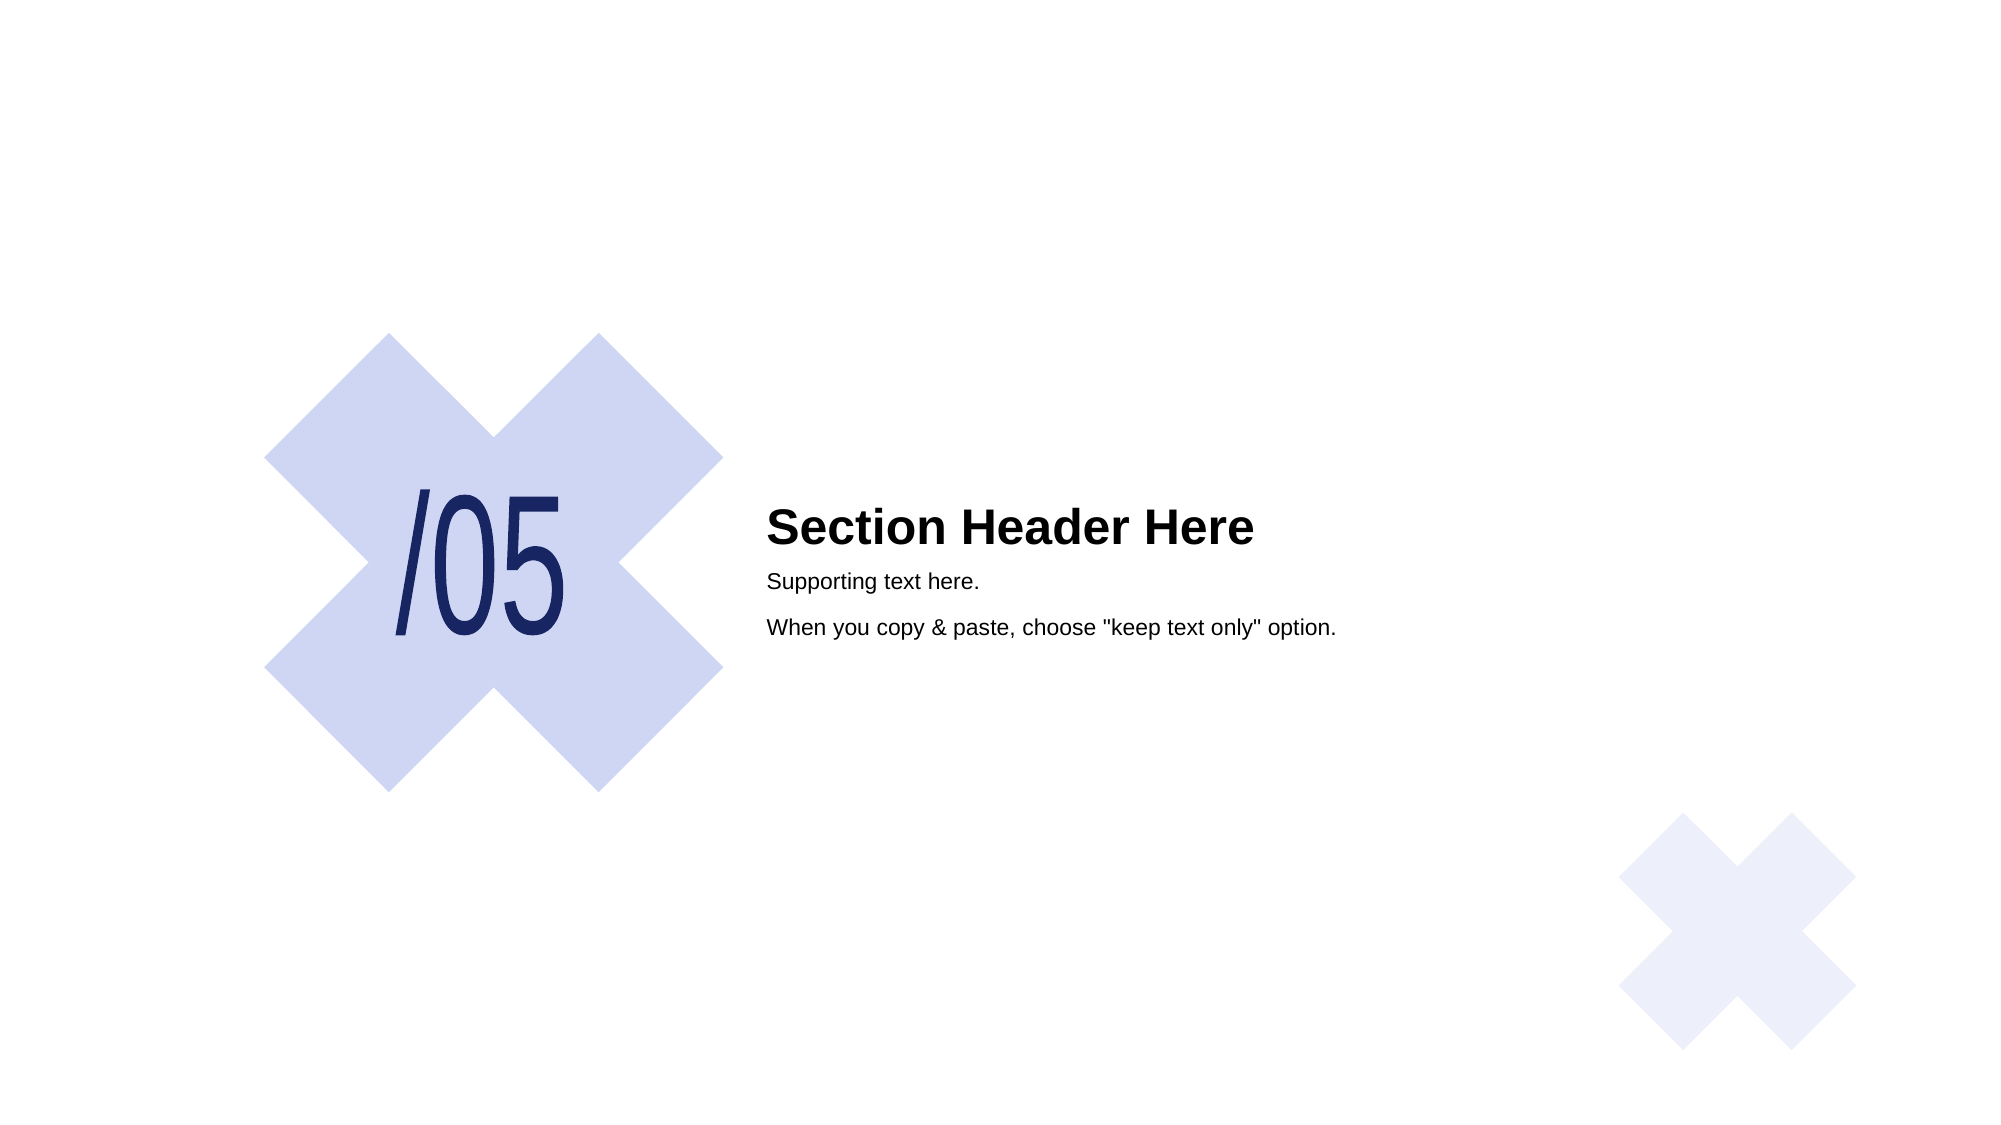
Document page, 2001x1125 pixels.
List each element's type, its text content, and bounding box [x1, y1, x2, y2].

list Supporting text here. When you copy & paste, choose "keep text only" option. [751, 562, 1641, 730]
title Section Header Here [751, 415, 1641, 562]
